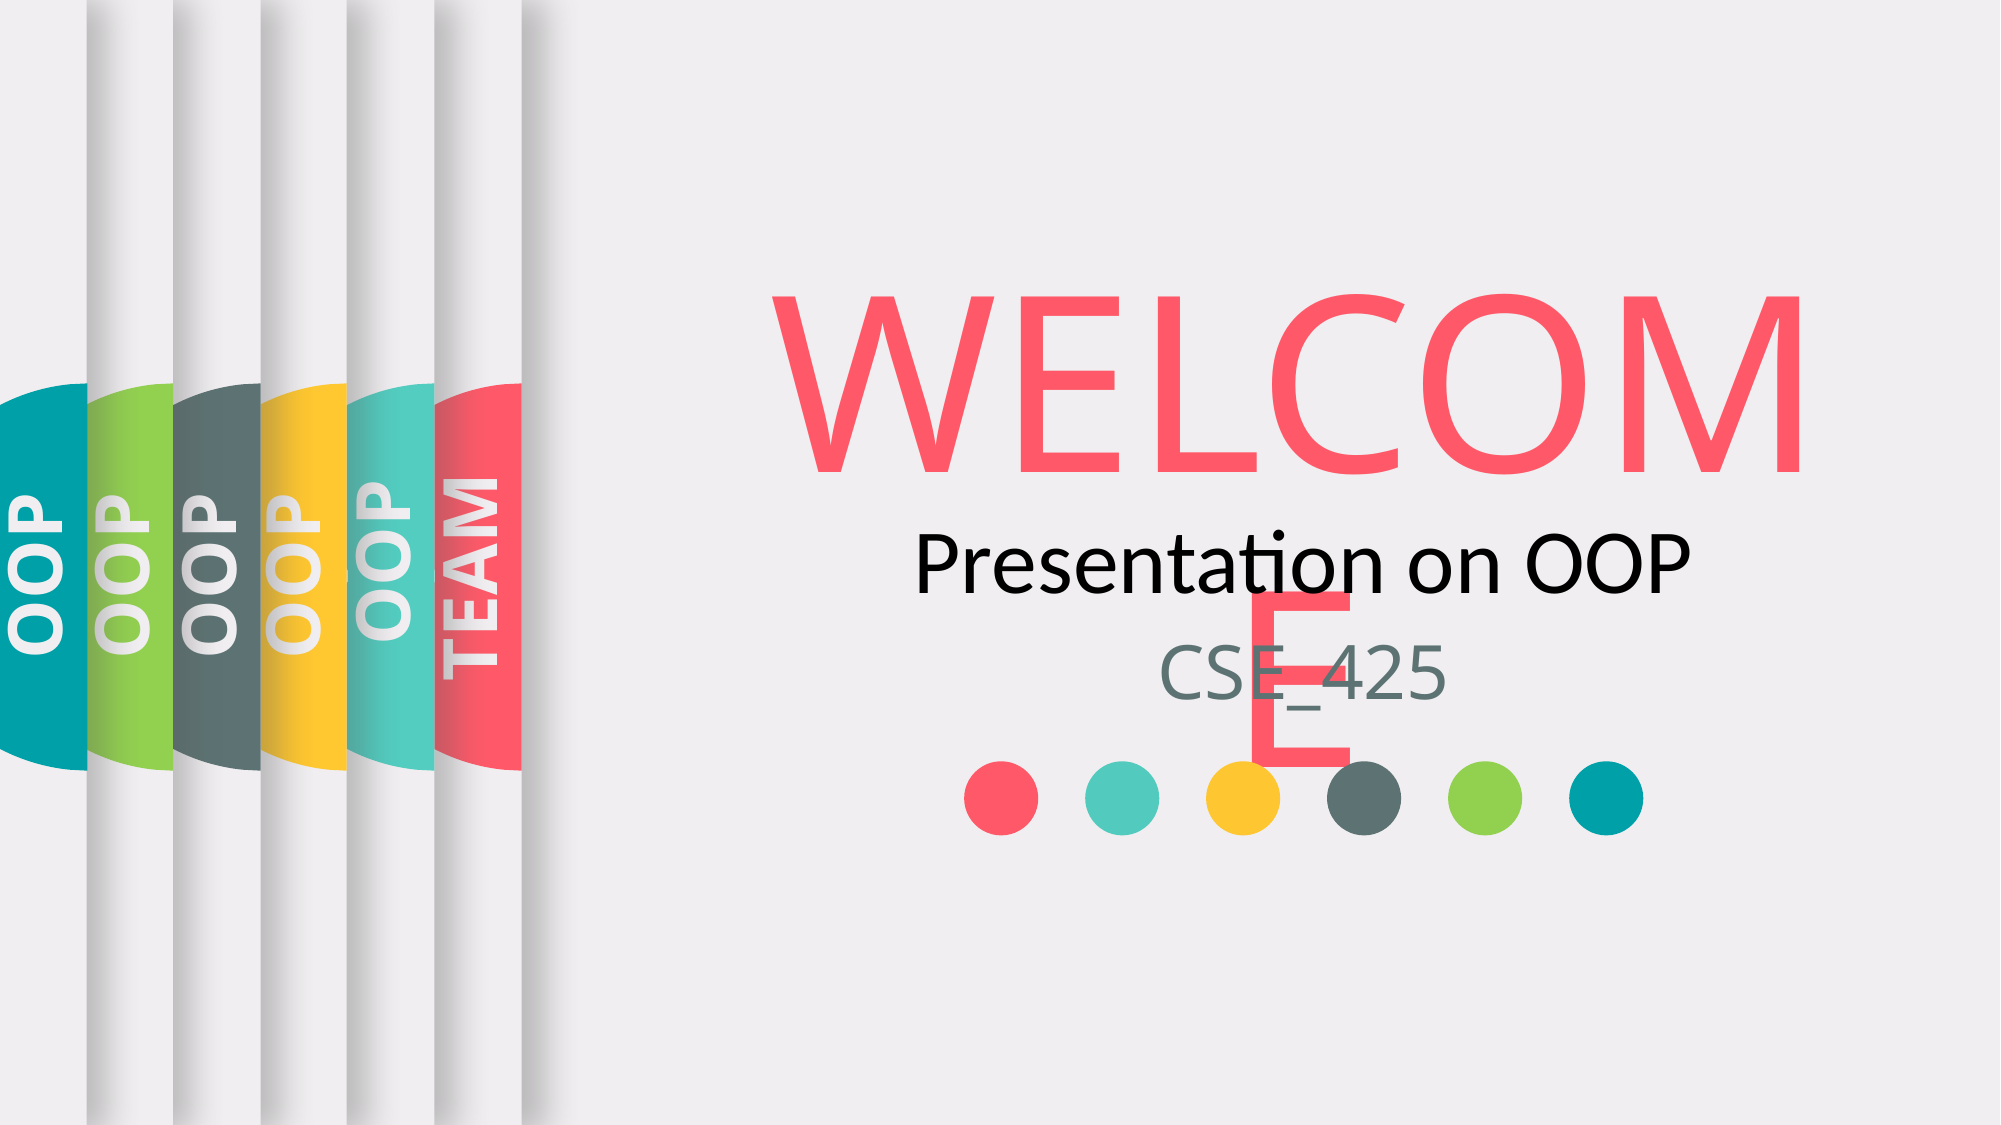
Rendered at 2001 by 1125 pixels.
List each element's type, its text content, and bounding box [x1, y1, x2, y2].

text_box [0, 0, 88, 1125]
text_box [173, 0, 261, 1125]
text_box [964, 761, 1644, 836]
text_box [435, 0, 522, 1125]
text_box CSE_425 [706, 616, 1901, 722]
text_box Presentation on OOP [706, 493, 1901, 616]
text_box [261, 0, 347, 1125]
text_box WELCOME [699, 219, 1894, 825]
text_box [347, 0, 435, 1125]
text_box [88, 0, 173, 1125]
